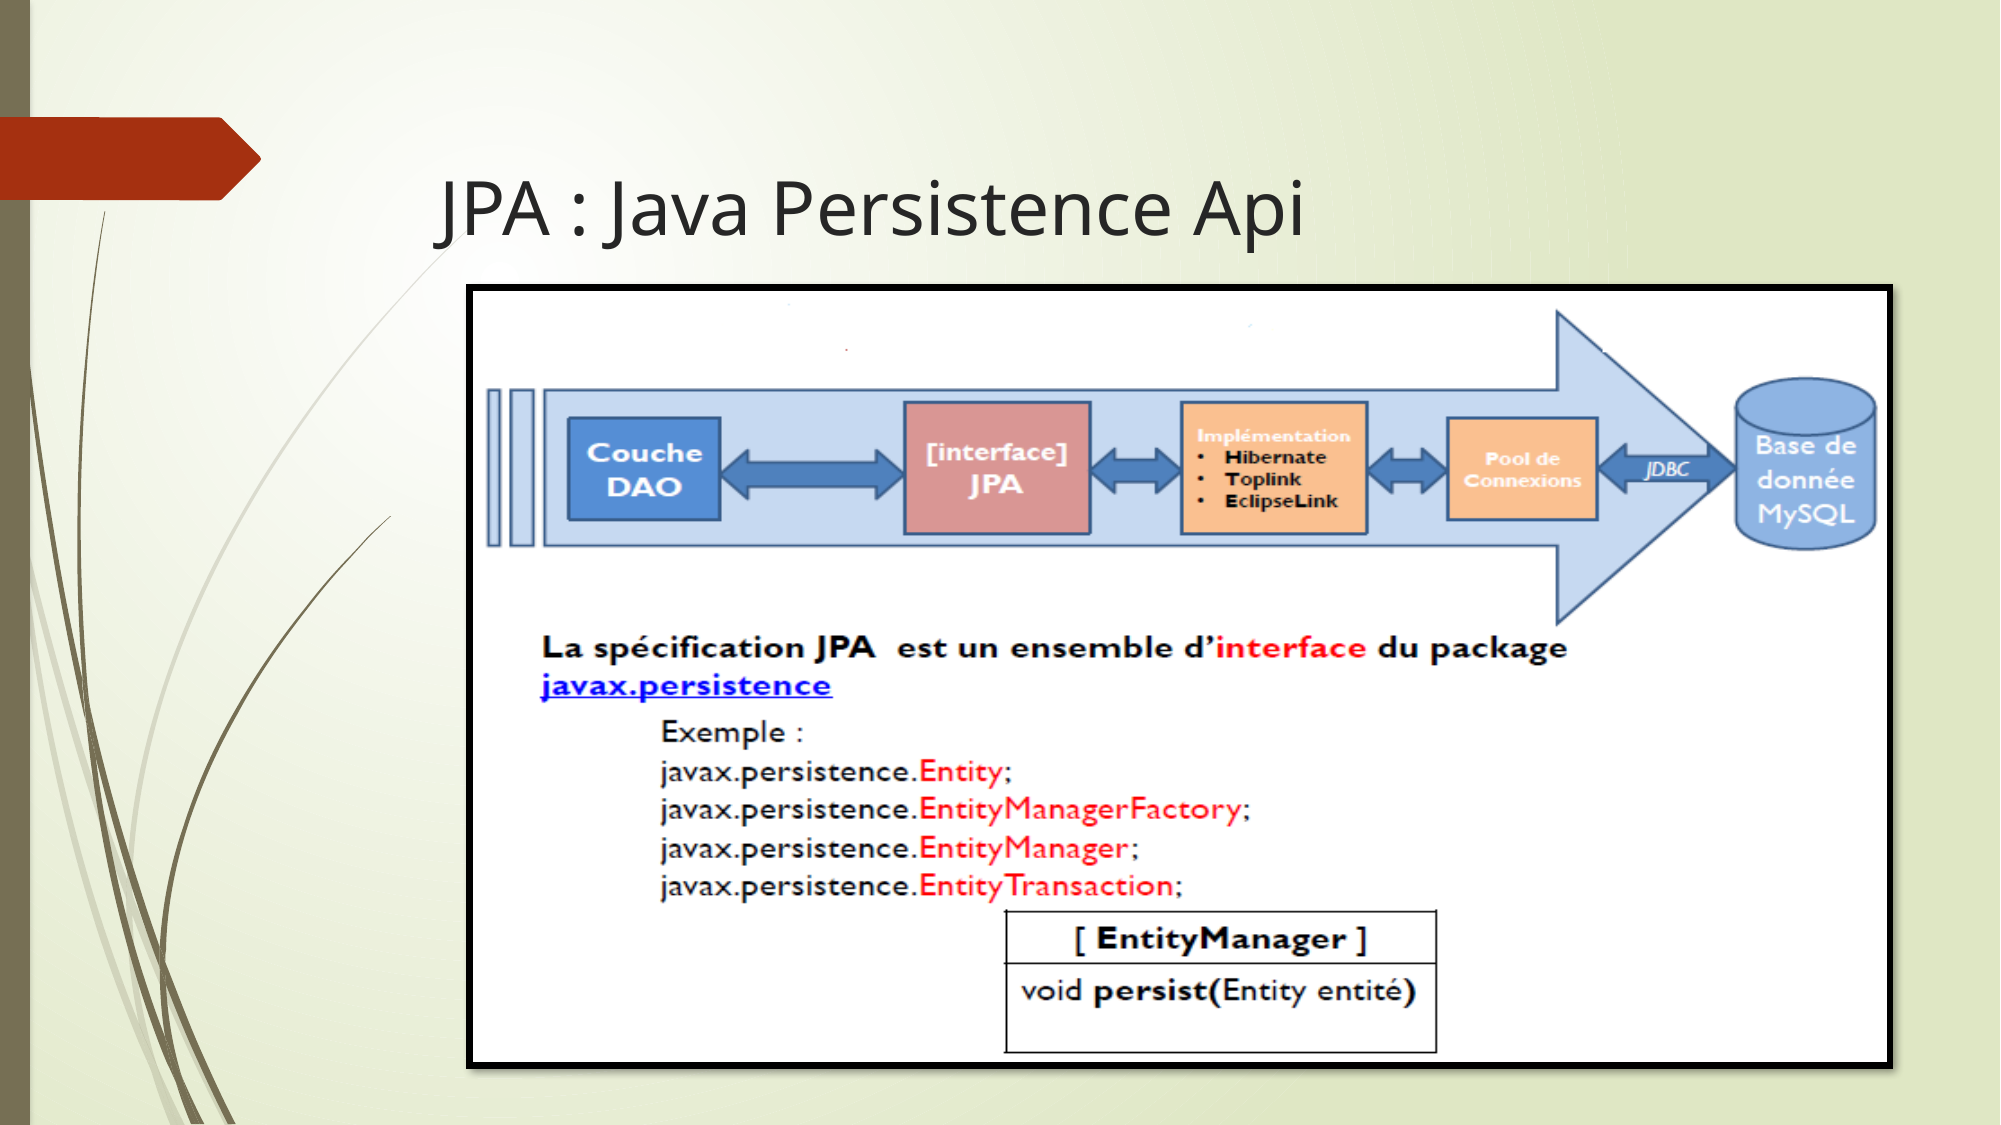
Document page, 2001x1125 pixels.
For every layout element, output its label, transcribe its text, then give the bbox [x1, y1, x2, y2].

picture [472, 290, 1887, 1063]
title JPA : Java Persistence Api [424, 62, 1887, 273]
